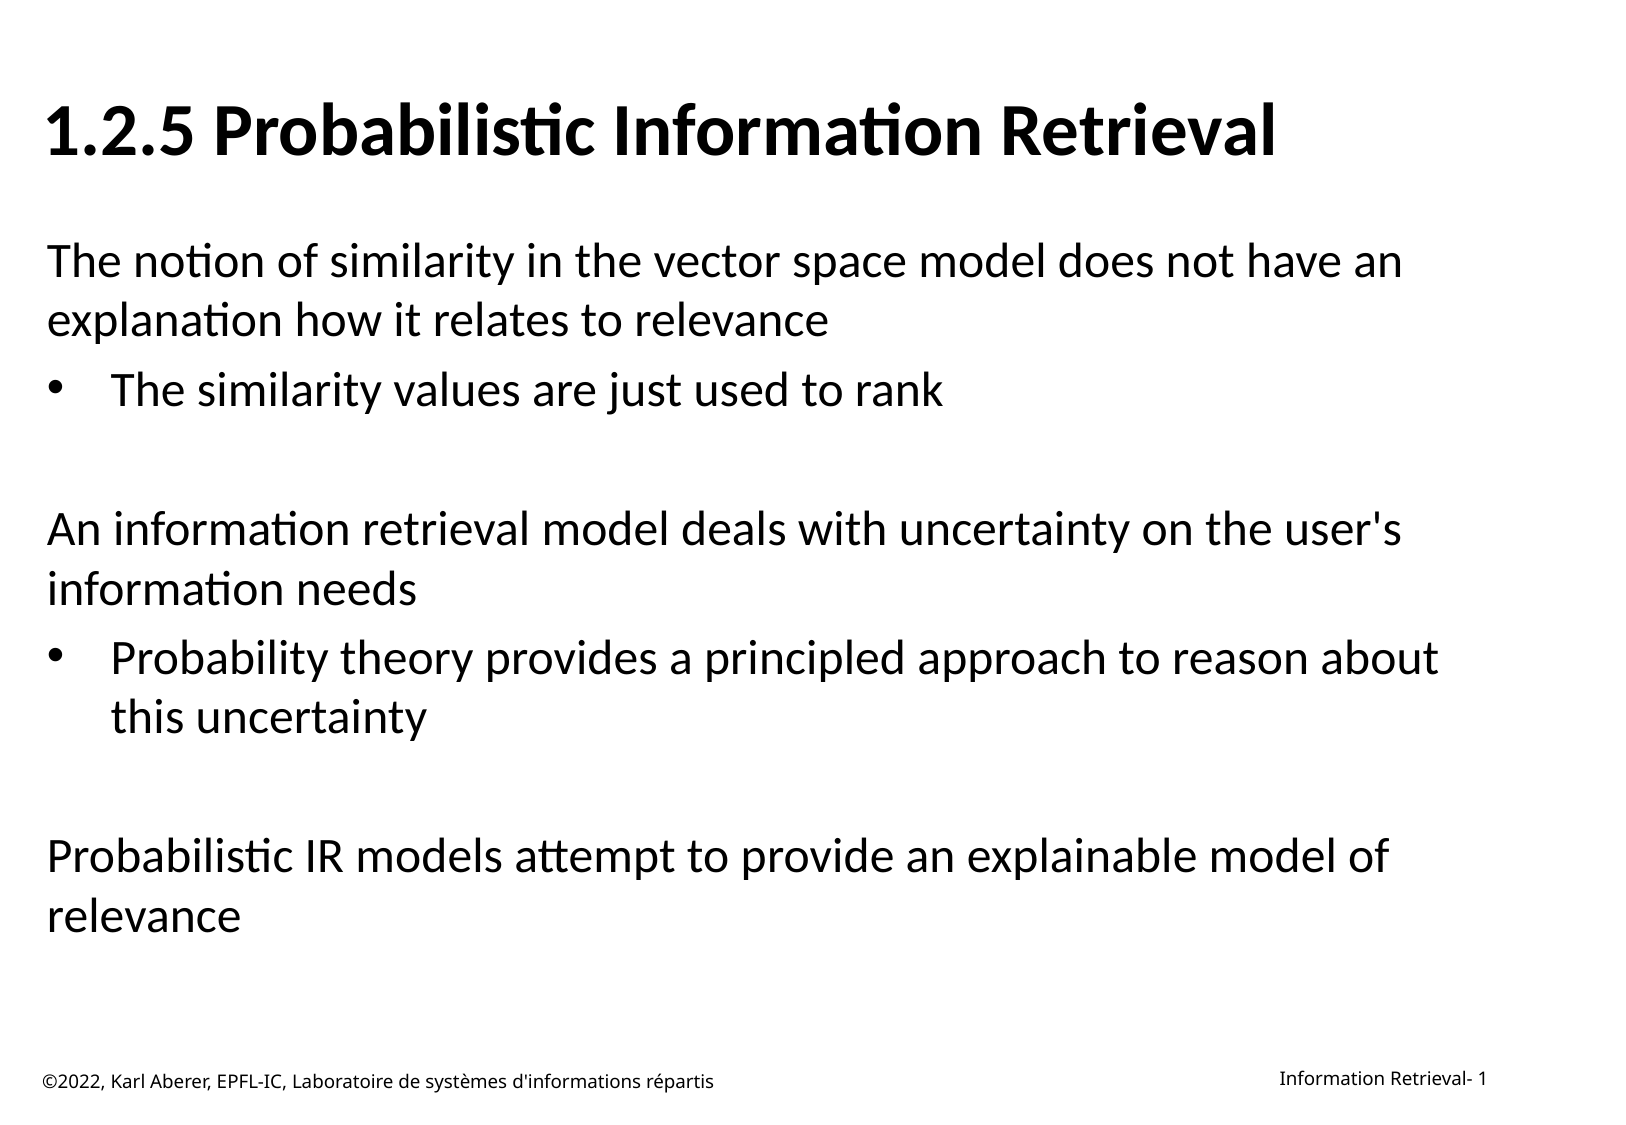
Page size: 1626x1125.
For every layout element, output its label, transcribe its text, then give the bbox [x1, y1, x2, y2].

list The notion of similarity in the vector space model does not have an explanation how it relates to relevance The similarity values are just used to rank An information retrieval model deals with uncertainty on the user's information needs Probability theory provides a principled approach to reason about this uncertainty Probabilistic IR models attempt to provide an explainable model of relevance [31, 220, 1508, 1045]
title 1.2.5 Probabilistic Information Retrieval [27, 50, 1504, 200]
footer ©2022, Karl Aberer, EPFL-IC, Laboratoire de systèmes d'informations répartis [26, 1062, 1071, 1101]
